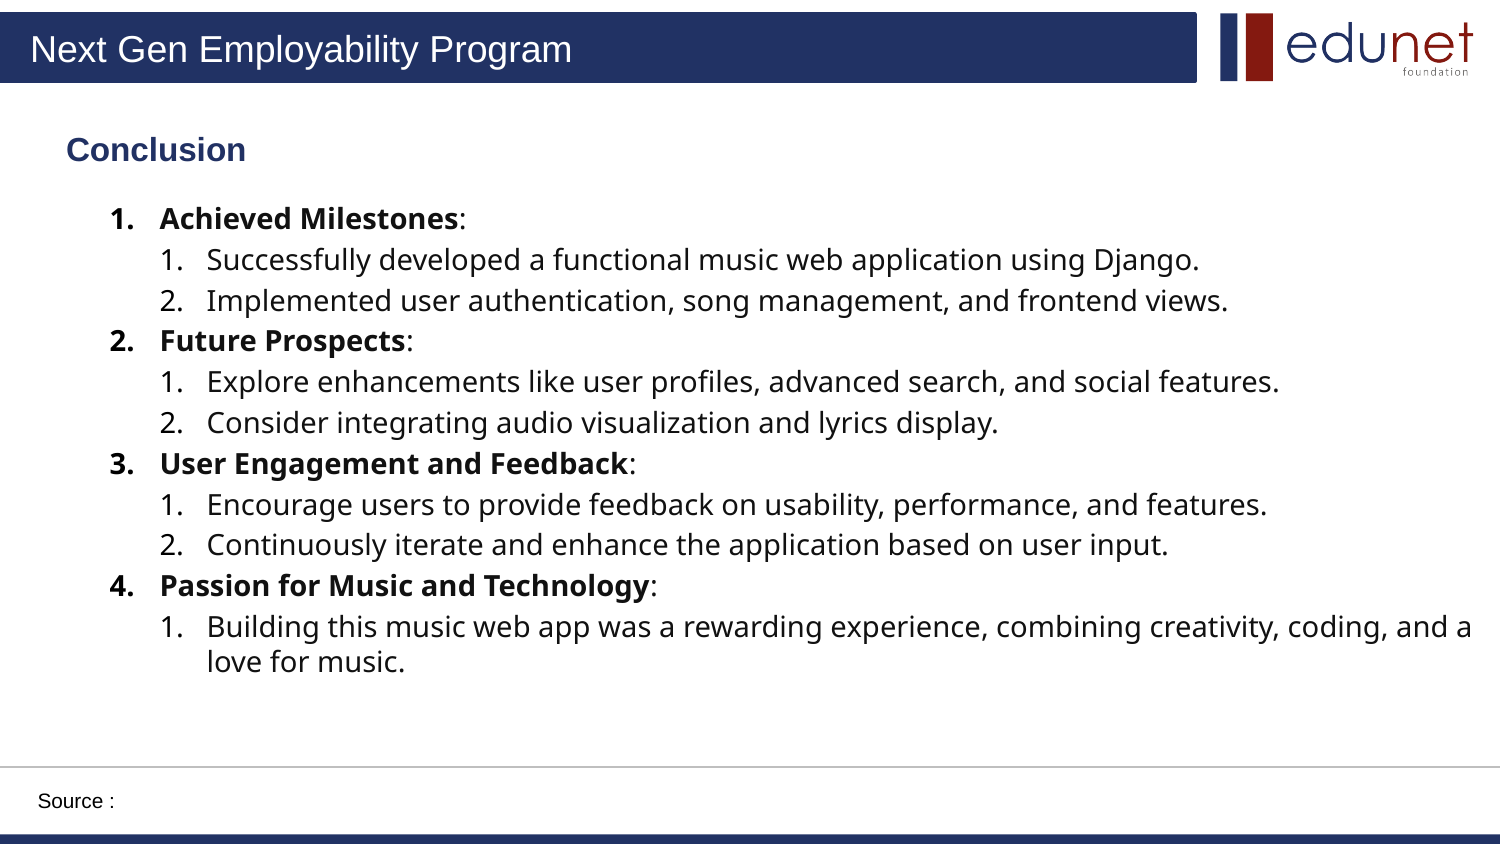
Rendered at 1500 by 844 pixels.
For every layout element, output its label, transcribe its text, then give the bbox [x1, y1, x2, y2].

text_box Source : [22, 776, 139, 826]
list Achieved Milestones: Successfully developed a functional music web application using Django. Implemented user authentication, song management, and frontend views. Future Prospects: Explore enhancements like user profiles, advanced search, and social features. Consider integrating audio visualization and lyrics display. User Engagement and Feedback: Encourage users to provide feedback on usability, performance, and features. Continuously iterate and enhance the application based on user input. Passion for Music and Technology: Building this music web app was a rewarding experience, combining creativity, coding, and a love for music. [69, 163, 1500, 753]
picture [1279, 14, 1482, 83]
title Conclusion [51, 112, 520, 196]
